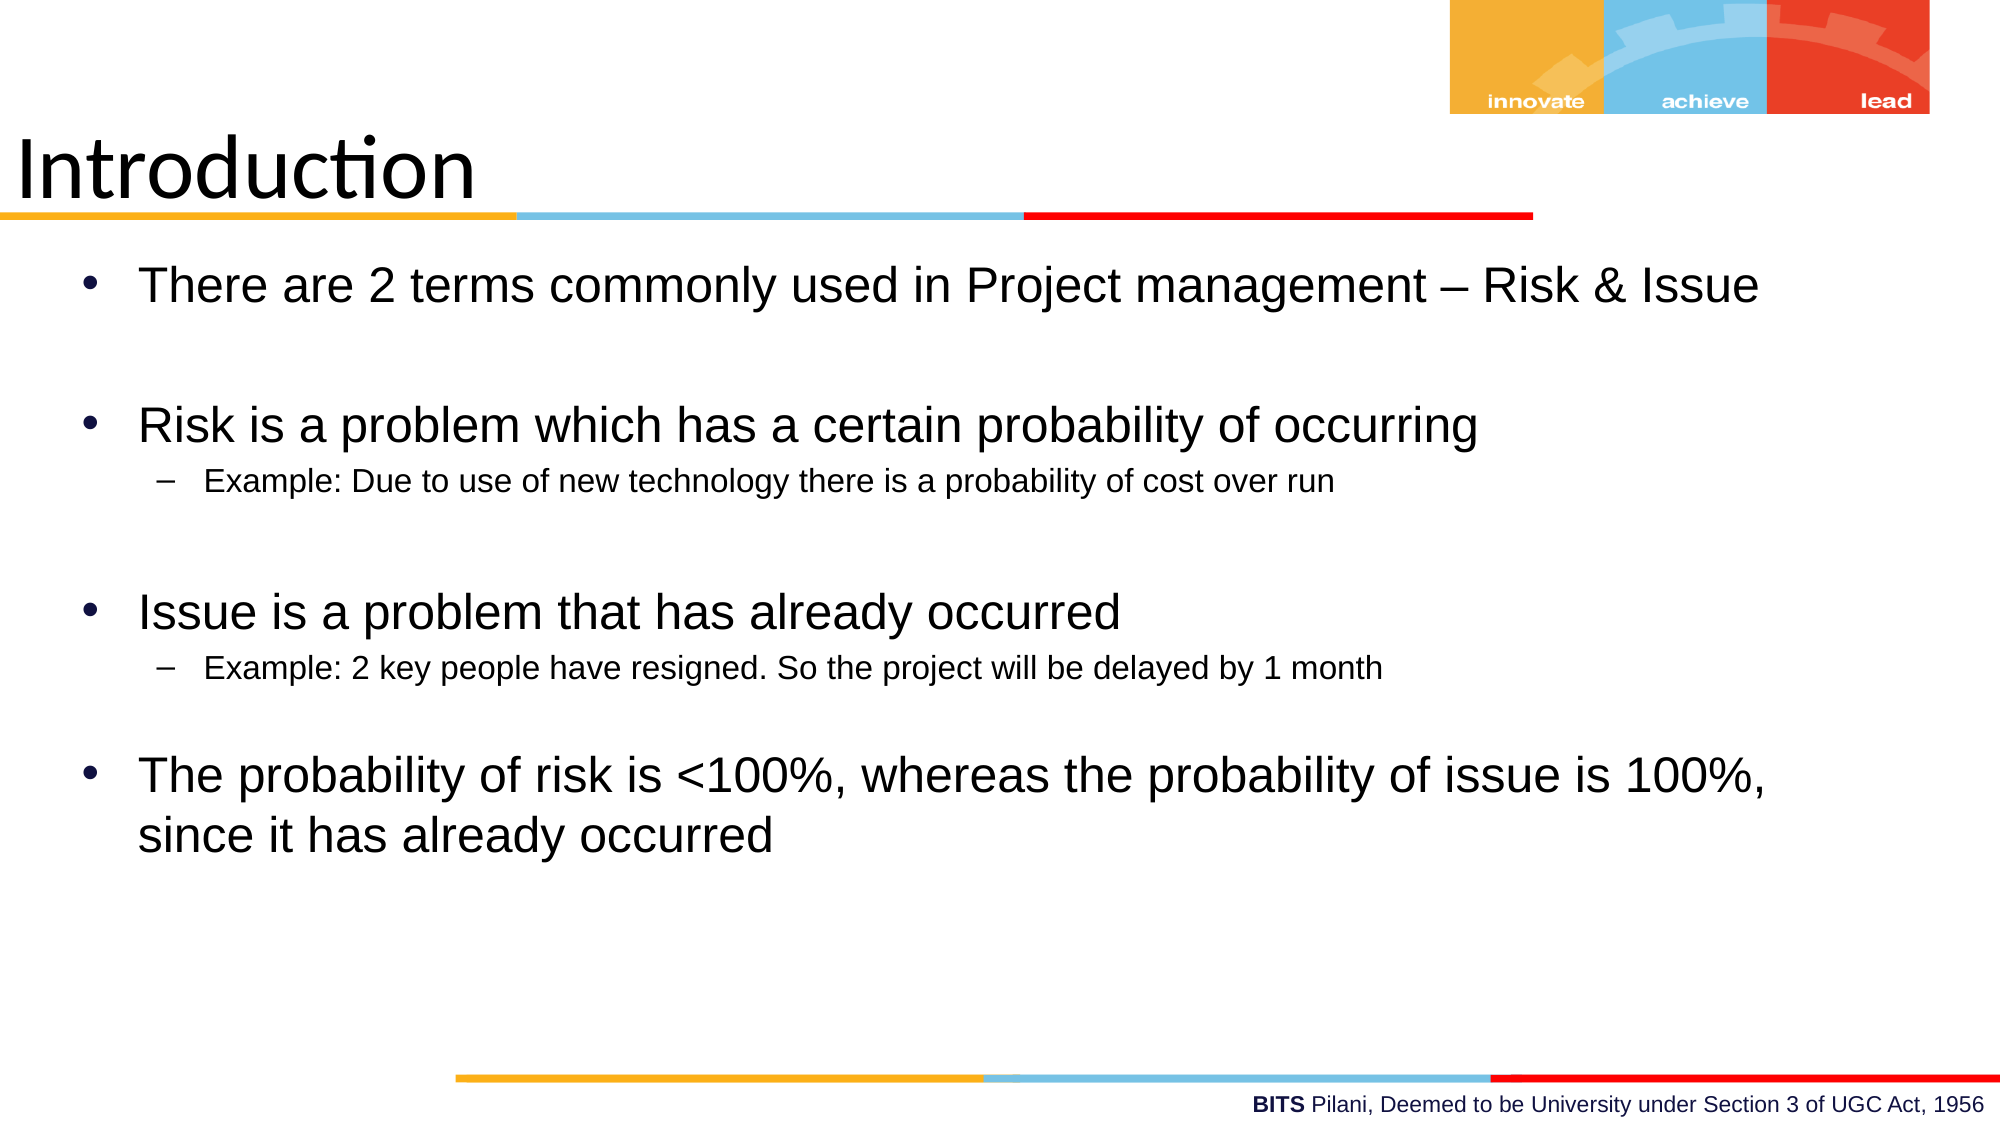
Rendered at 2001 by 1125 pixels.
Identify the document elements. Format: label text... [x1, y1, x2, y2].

picture [1449, 0, 1930, 114]
title Introduction [0, 59, 1725, 278]
list There are 2 terms commonly used in Project management – Risk & Issue Risk is a problem which has a certain probability of occurring Example: Due to use of new technology there is a probability of cost over run Issue is a problem that has already occurred Example: 2 key people have resigned. So the project will be delayed by 1 month The probability of risk is <100%, whereas the probability of issue is 100%, since it has already occurred [66, 245, 1867, 988]
